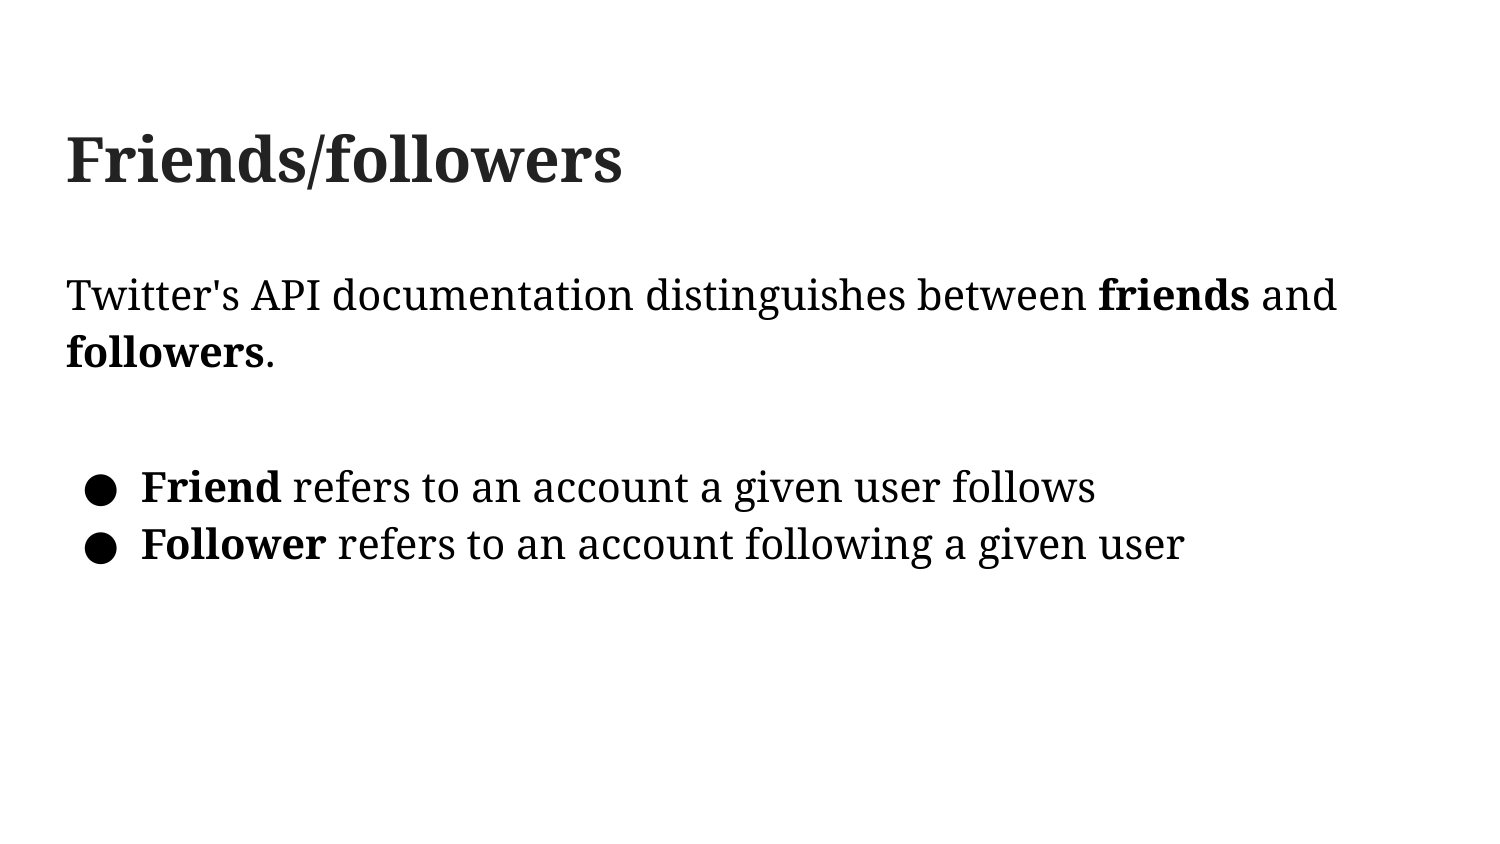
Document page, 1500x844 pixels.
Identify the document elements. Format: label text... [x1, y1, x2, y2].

list Friends/followers Twitter's API documentation distinguishes between friends and followers. Friend refers to an account a given user follows Follower refers to an account following a given user [51, 93, 1449, 750]
